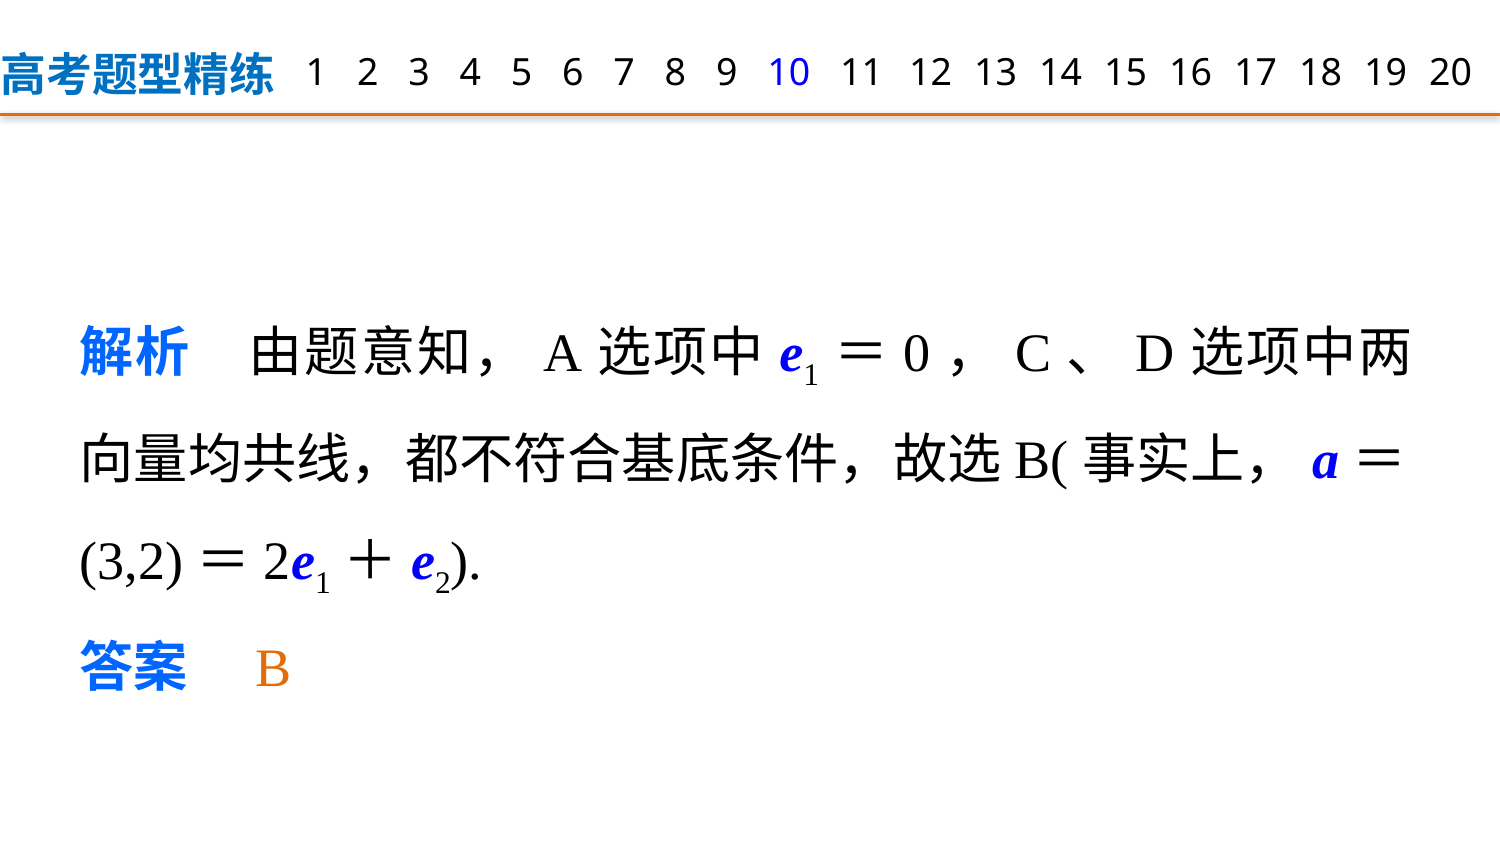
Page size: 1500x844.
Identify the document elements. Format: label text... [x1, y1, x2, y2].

text_box 13 [963, 38, 1028, 109]
text_box 5 [494, 38, 547, 109]
text_box 高考题型精练 [0, 37, 291, 108]
text_box 20 [1417, 38, 1485, 109]
text_box 3 [391, 38, 445, 109]
text_box 4 [443, 38, 496, 109]
text_box 7 [597, 38, 650, 109]
text_box 1 [286, 38, 343, 109]
text_box 10 [753, 41, 825, 106]
text_box 8 [648, 38, 701, 109]
text_box 2 [340, 38, 393, 109]
text_box 12 [898, 38, 963, 109]
text_box 11 [826, 41, 898, 106]
text_box 16 [1158, 38, 1223, 109]
text_box 17 [1223, 38, 1288, 109]
text_box 解析 由题意知，A选项中e1＝0，C、D选项中两向量均共线，都不符合基底条件，故选B(事实上，a＝(3,2)＝2e1＋e2). 答案 B [64, 273, 1429, 705]
text_box 18 [1288, 38, 1353, 109]
text_box 19 [1353, 38, 1417, 109]
text_box 9 [699, 38, 754, 109]
text_box 14 [1028, 38, 1093, 109]
text_box 6 [545, 38, 598, 109]
text_box 15 [1093, 38, 1158, 109]
